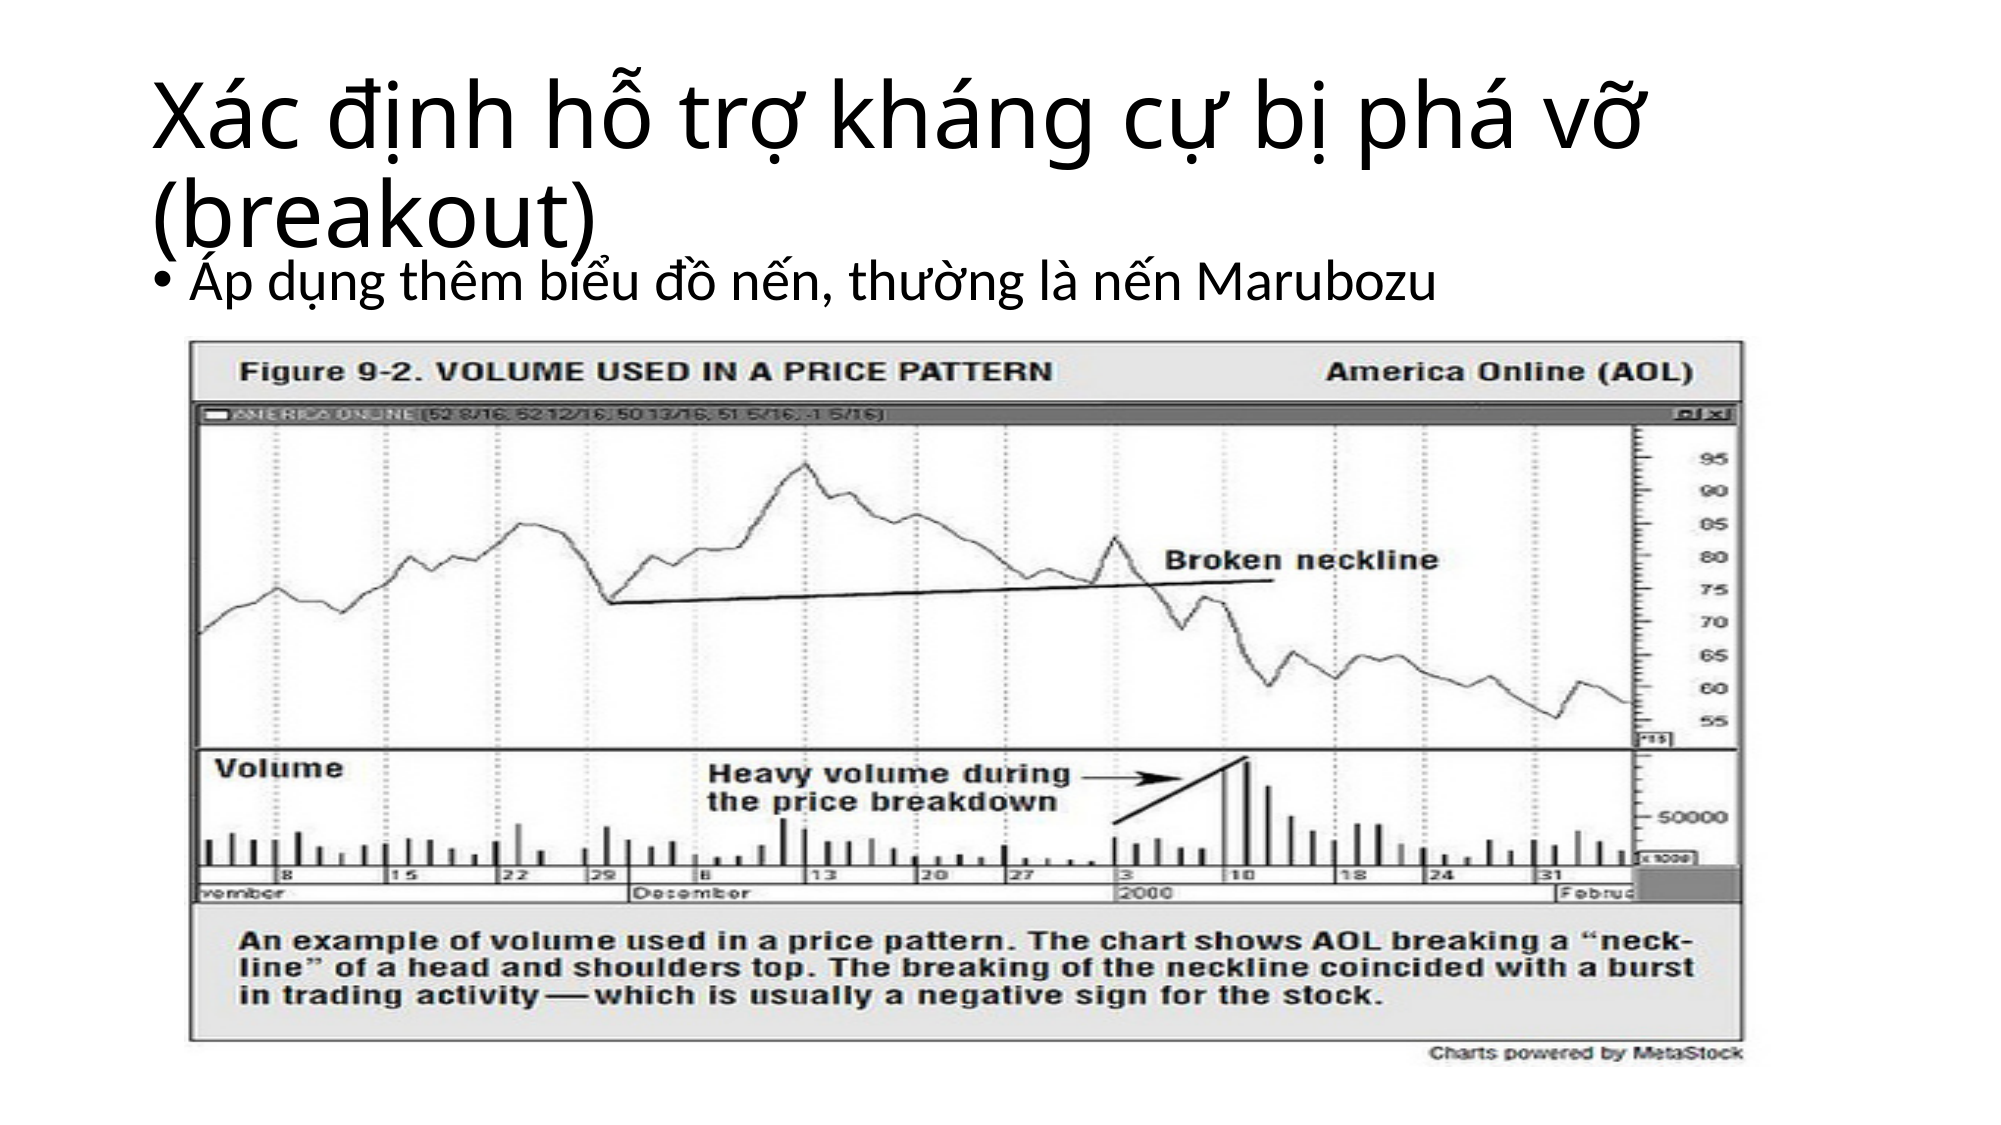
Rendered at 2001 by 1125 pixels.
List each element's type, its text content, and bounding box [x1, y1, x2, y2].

title Xác định hỗ trợ kháng cự bị phá vỡ (breakout) [137, 59, 1863, 242]
picture [184, 336, 1782, 1067]
list Áp dụng thêm biểu đồ nến, thường là nến Marubozu [137, 242, 1863, 957]
